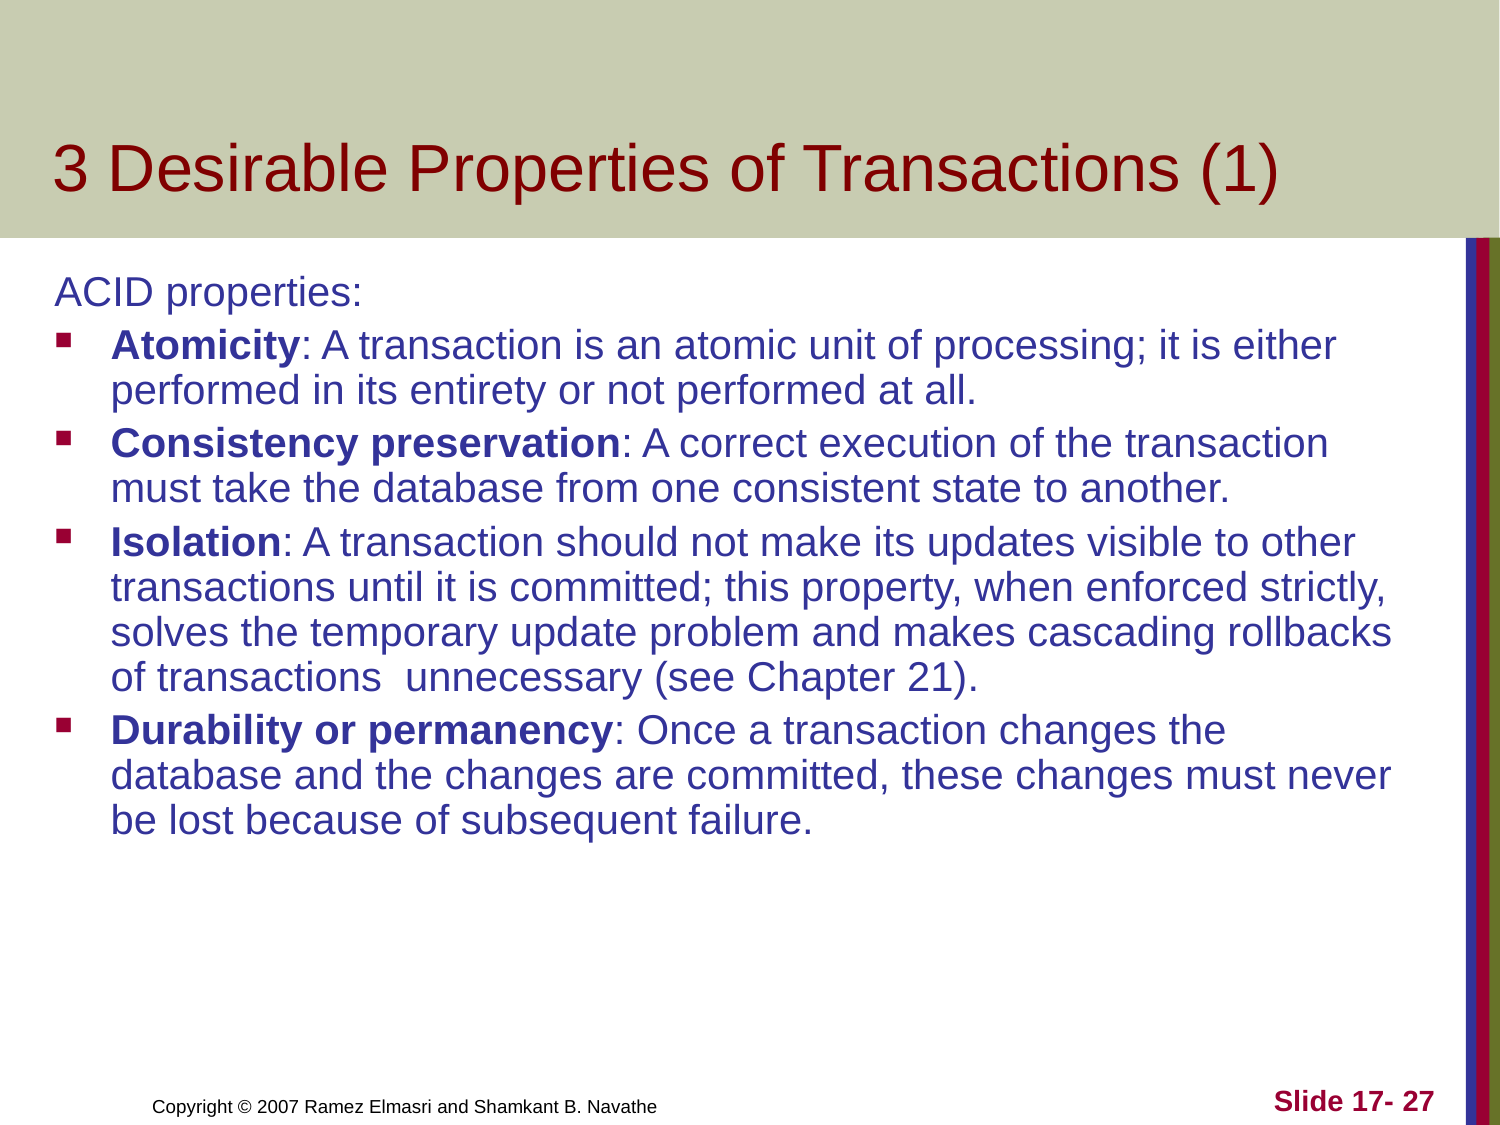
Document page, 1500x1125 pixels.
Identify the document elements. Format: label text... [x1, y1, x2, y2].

list ACID properties: Atomicity: A transaction is an atomic unit of processing; it is either performed in its entirety or not performed at all. Consistency preservation: A correct execution of the transaction must take the database from one consistent state to another. Isolation: A transaction should not make its updates visible to other transactions until it is committed; this property, when enforced strictly, solves the temporary update problem and makes cascading rollbacks of transactions unnecessary (see Chapter 21). Durability or permanency: Once a transaction changes the database and the changes are committed, these changes must never be lost because of subsequent failure. [39, 262, 1401, 1013]
title 3 Desirable Properties of Transactions (1) [37, 49, 1317, 213]
slide_number Slide 17- 27 [1137, 1049, 1451, 1125]
